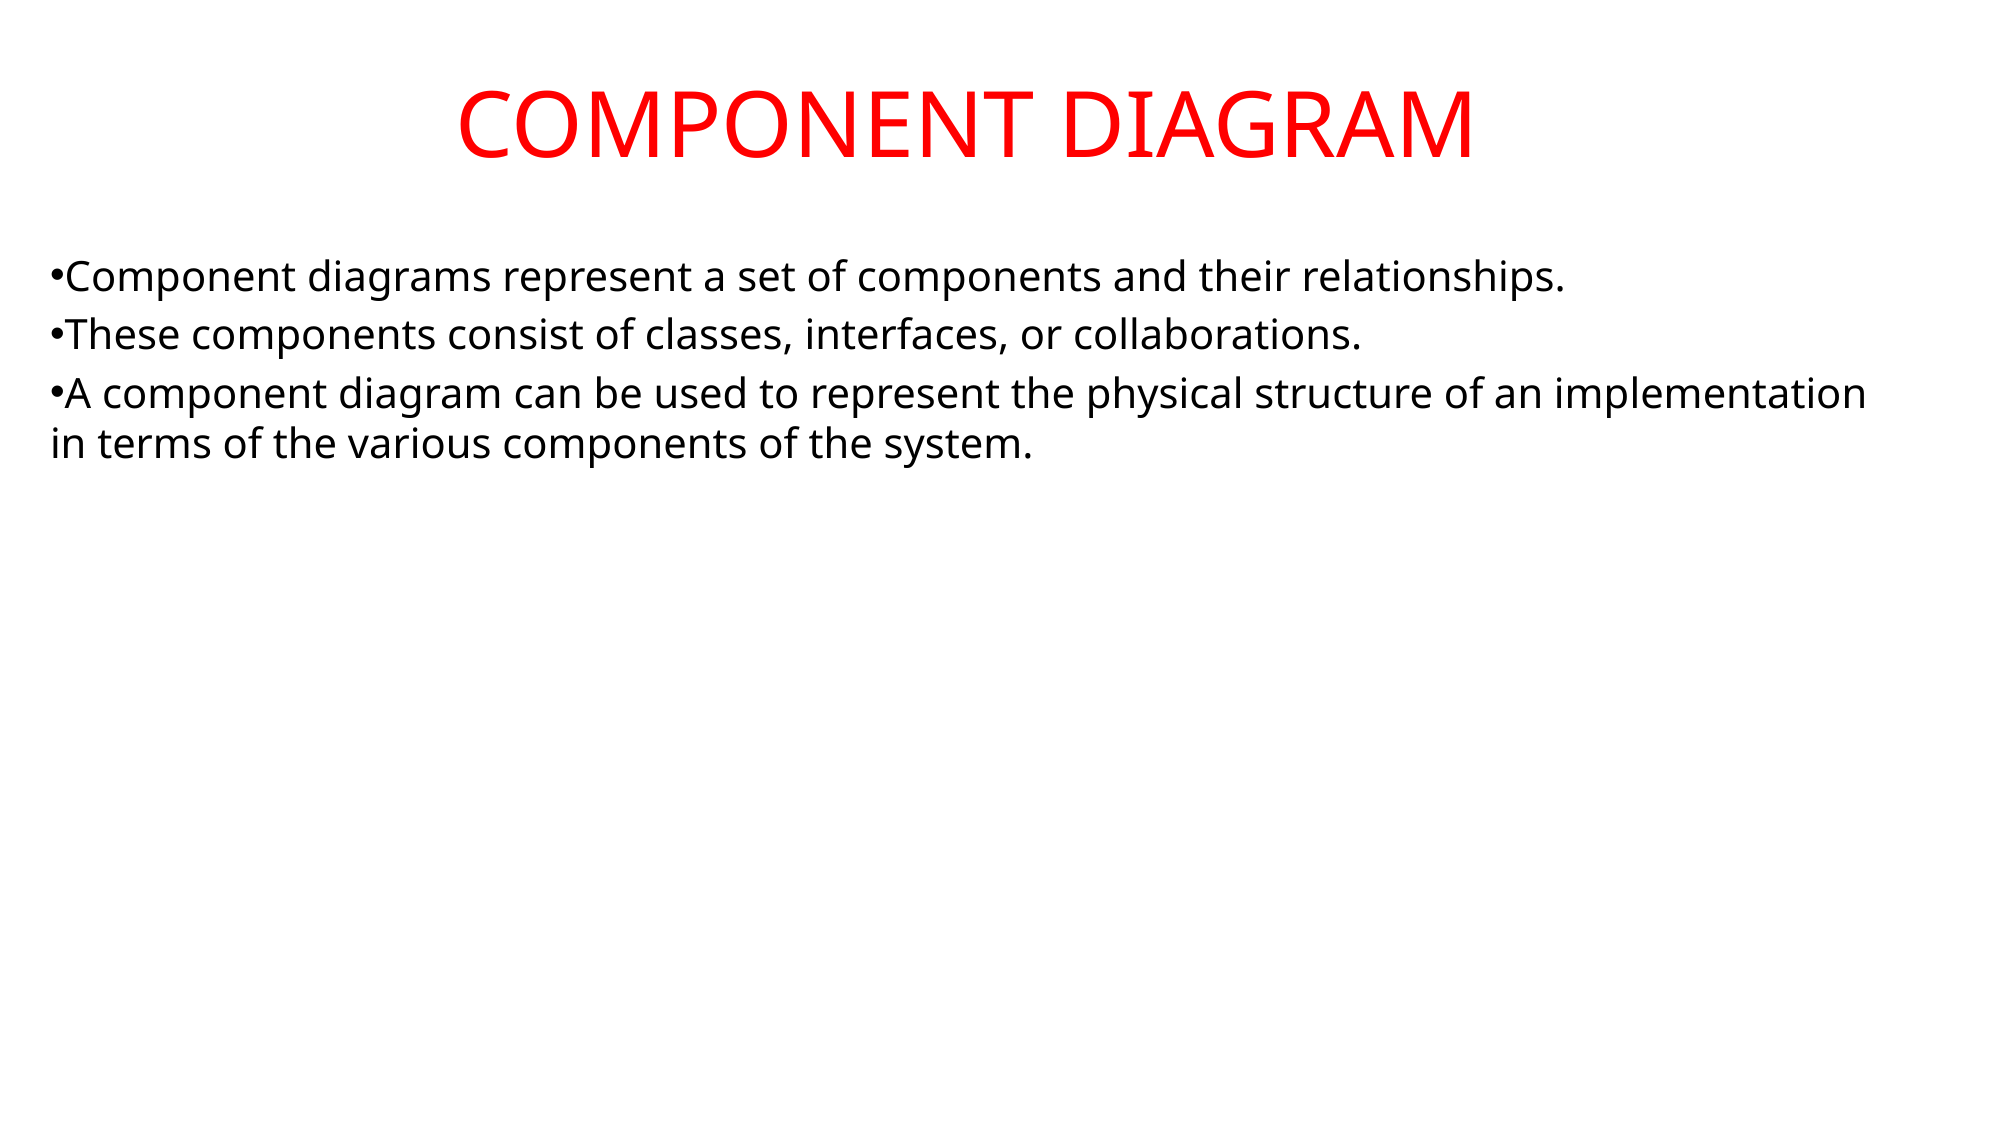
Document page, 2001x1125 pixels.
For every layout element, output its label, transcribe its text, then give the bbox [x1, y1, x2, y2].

list Component diagrams represent a set of components and their relationships. These components consist of classes, interfaces, or collaborations. A component diagram can be used to represent the physical structure of an implementation in terms of the various components of the system. [46, 241, 1887, 1097]
title COMPONENT DIAGRAM [81, 27, 1853, 214]
